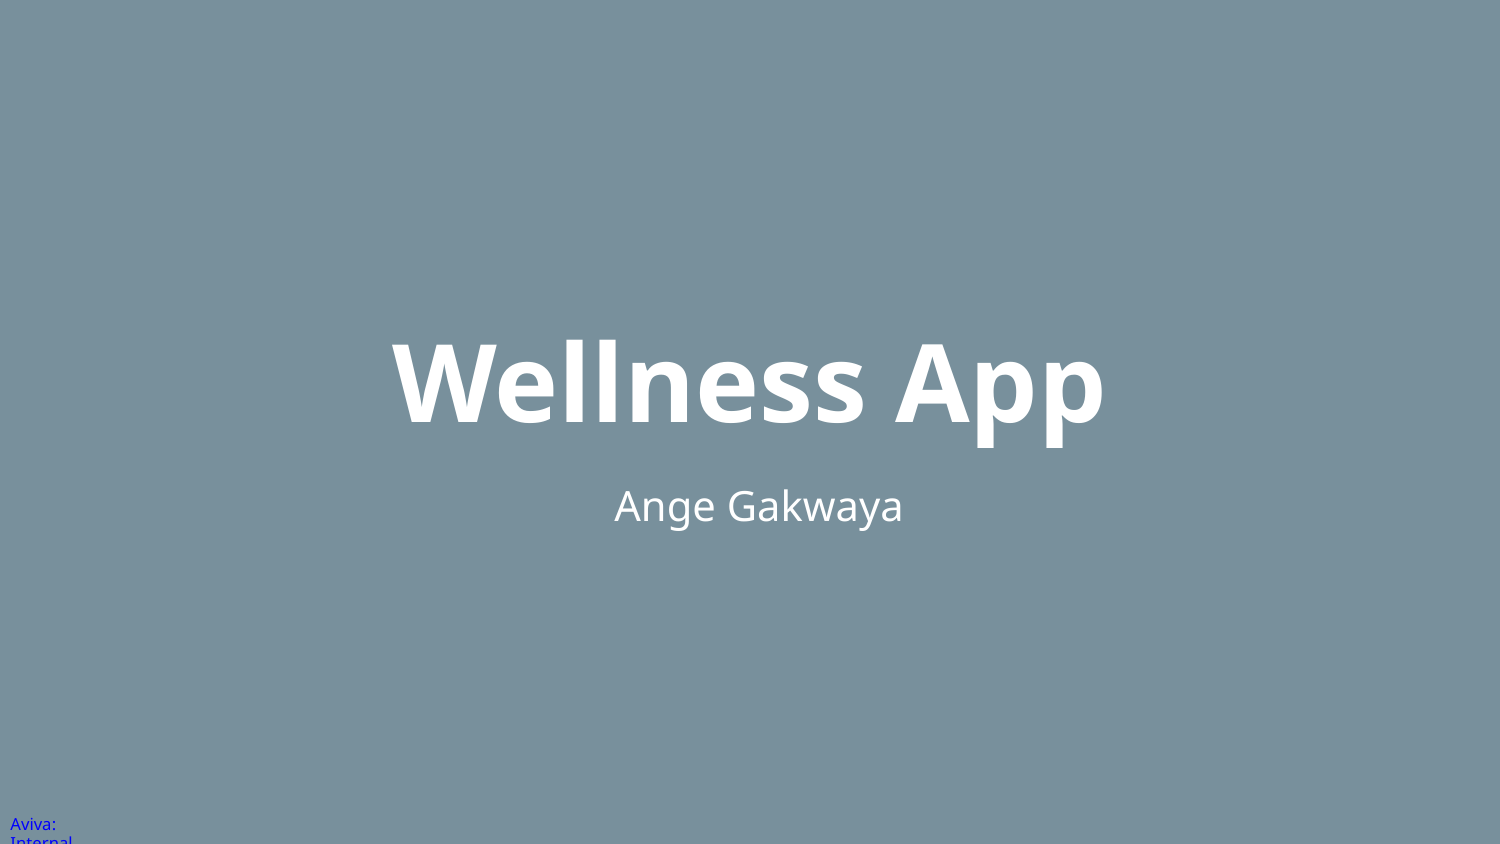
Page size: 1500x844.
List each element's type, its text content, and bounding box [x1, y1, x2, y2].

text_box Ange Gakwaya [51, 464, 1449, 595]
title Wellness App [51, 122, 1449, 459]
